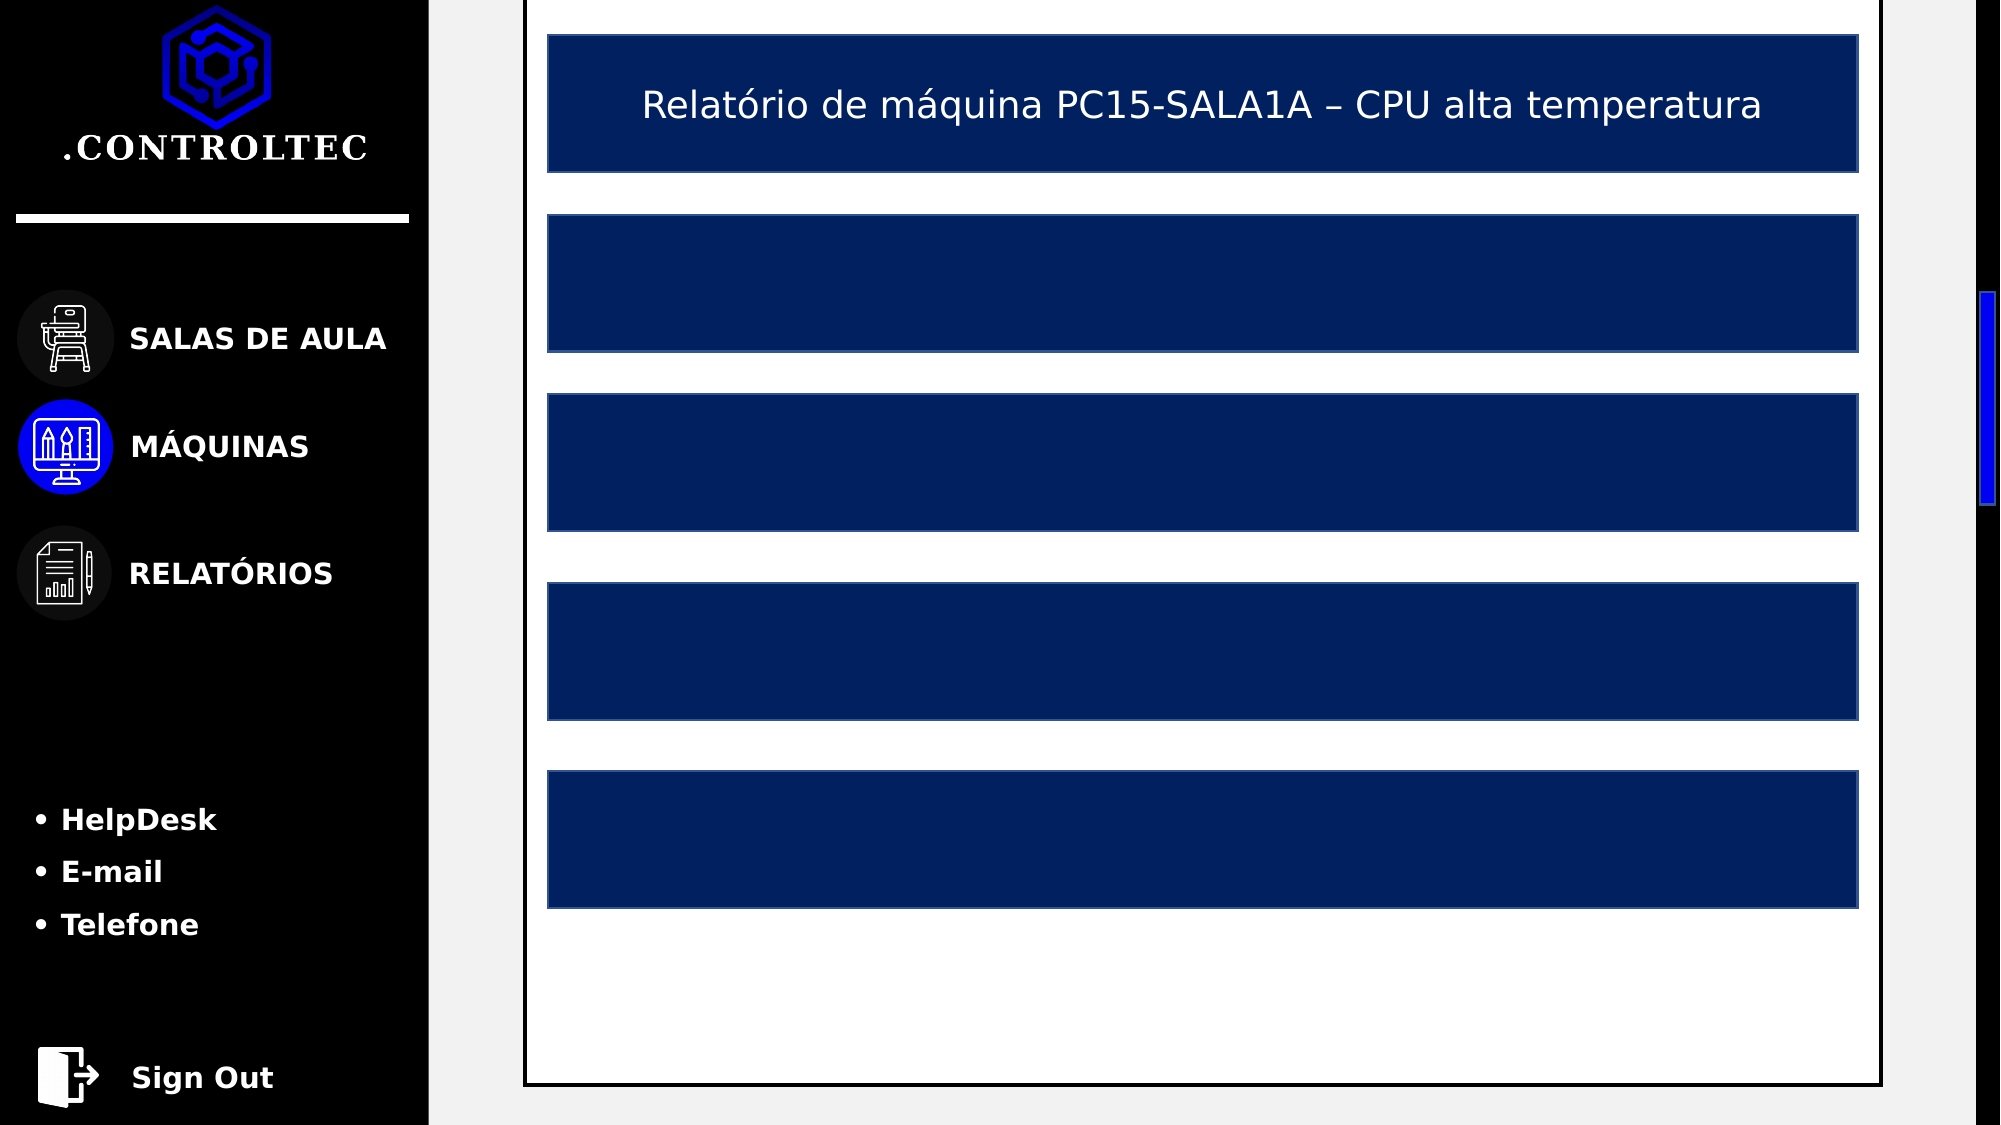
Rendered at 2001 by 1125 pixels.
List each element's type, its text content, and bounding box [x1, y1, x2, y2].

text_box [547, 582, 1859, 721]
text_box RELATÓRIOS [113, 547, 393, 598]
text_box [1976, 0, 2000, 1125]
picture [30, 539, 98, 607]
text_box MÁQUINAS [115, 421, 394, 471]
picture [63, 5, 366, 160]
text_box [1979, 291, 1996, 506]
text_box [430, 0, 1976, 1125]
text_box Relatório de máquina PC15-SALA1A – CPU alta temperatura [547, 34, 1859, 173]
text_box [14, 523, 113, 623]
text_box [16, 397, 115, 497]
text_box [16, 288, 114, 388]
picture [38, 1047, 99, 1108]
text_box • HelpDesk • E-mail • Telefone [17, 776, 296, 949]
text_box [547, 214, 1859, 353]
text_box [0, 0, 430, 1125]
text_box [547, 393, 1859, 532]
picture [33, 418, 100, 485]
text_box [547, 770, 1859, 909]
text_box SALAS DE AULA [114, 312, 408, 363]
picture [32, 305, 99, 373]
text_box [16, 214, 409, 223]
text_box Sign Out [116, 1052, 395, 1102]
text_box [524, 0, 1882, 1086]
